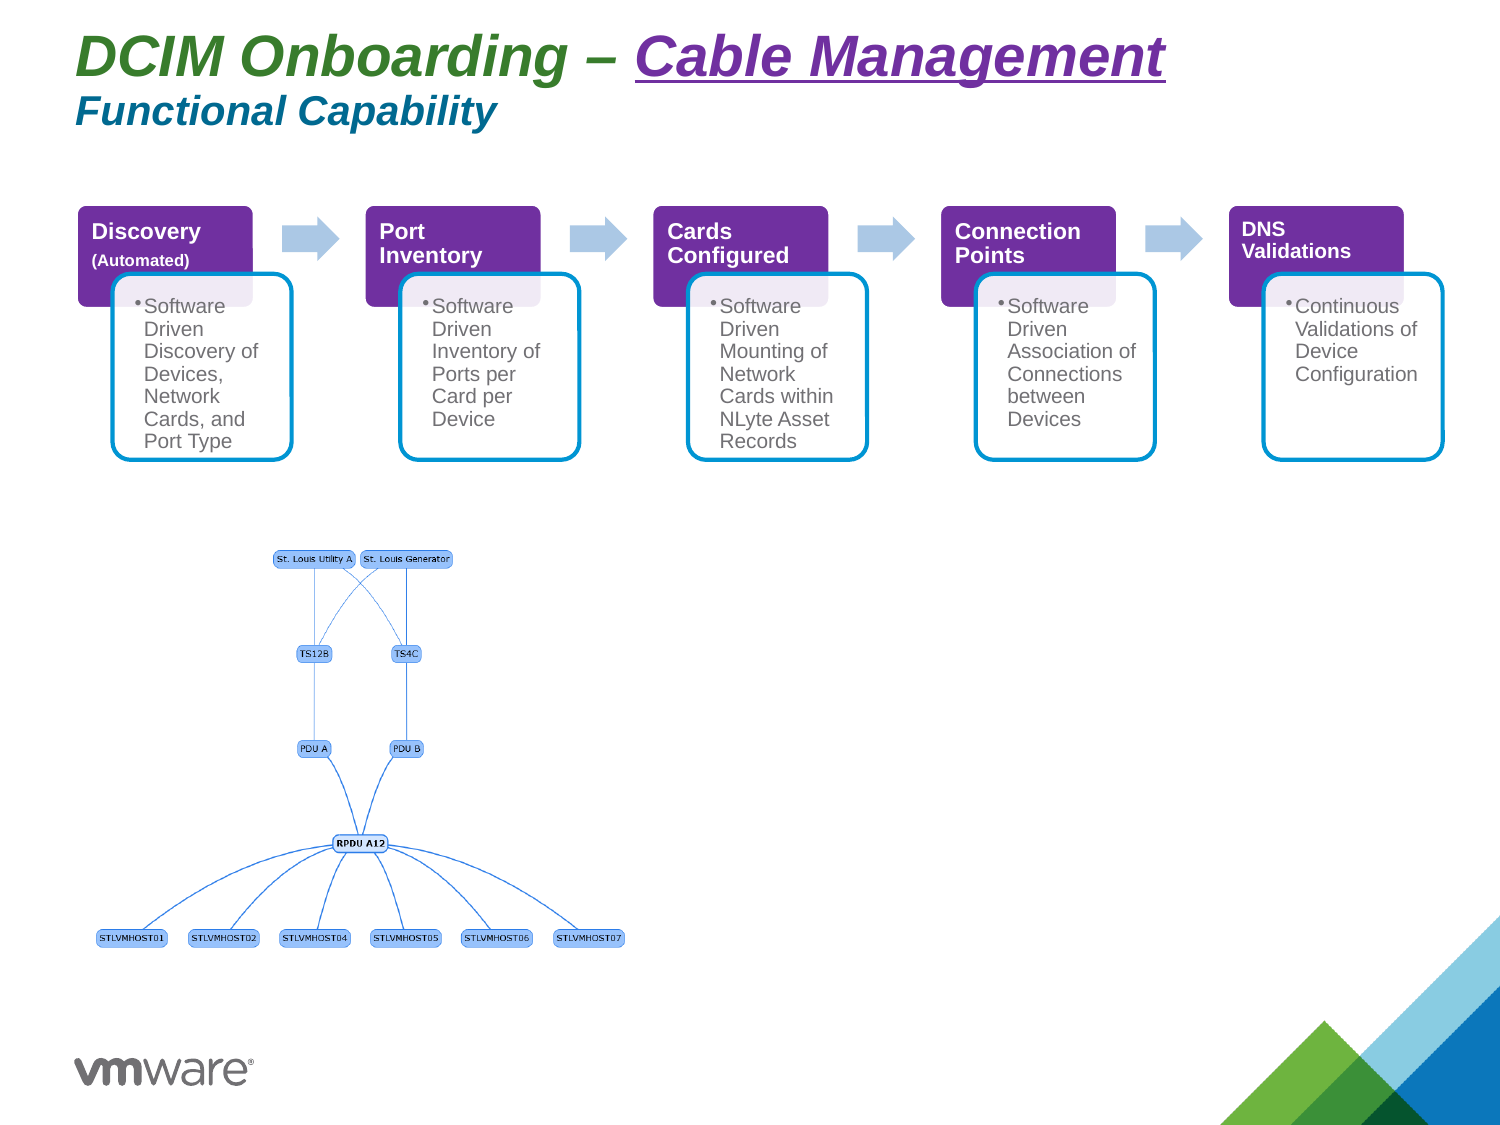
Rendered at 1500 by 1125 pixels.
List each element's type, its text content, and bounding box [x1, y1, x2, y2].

picture [62, 512, 658, 970]
text_box DCIM Onboarding – Cable Management Functional Capability [74, 0, 1438, 135]
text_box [74, 162, 1444, 502]
picture [1209, 912, 1500, 1125]
